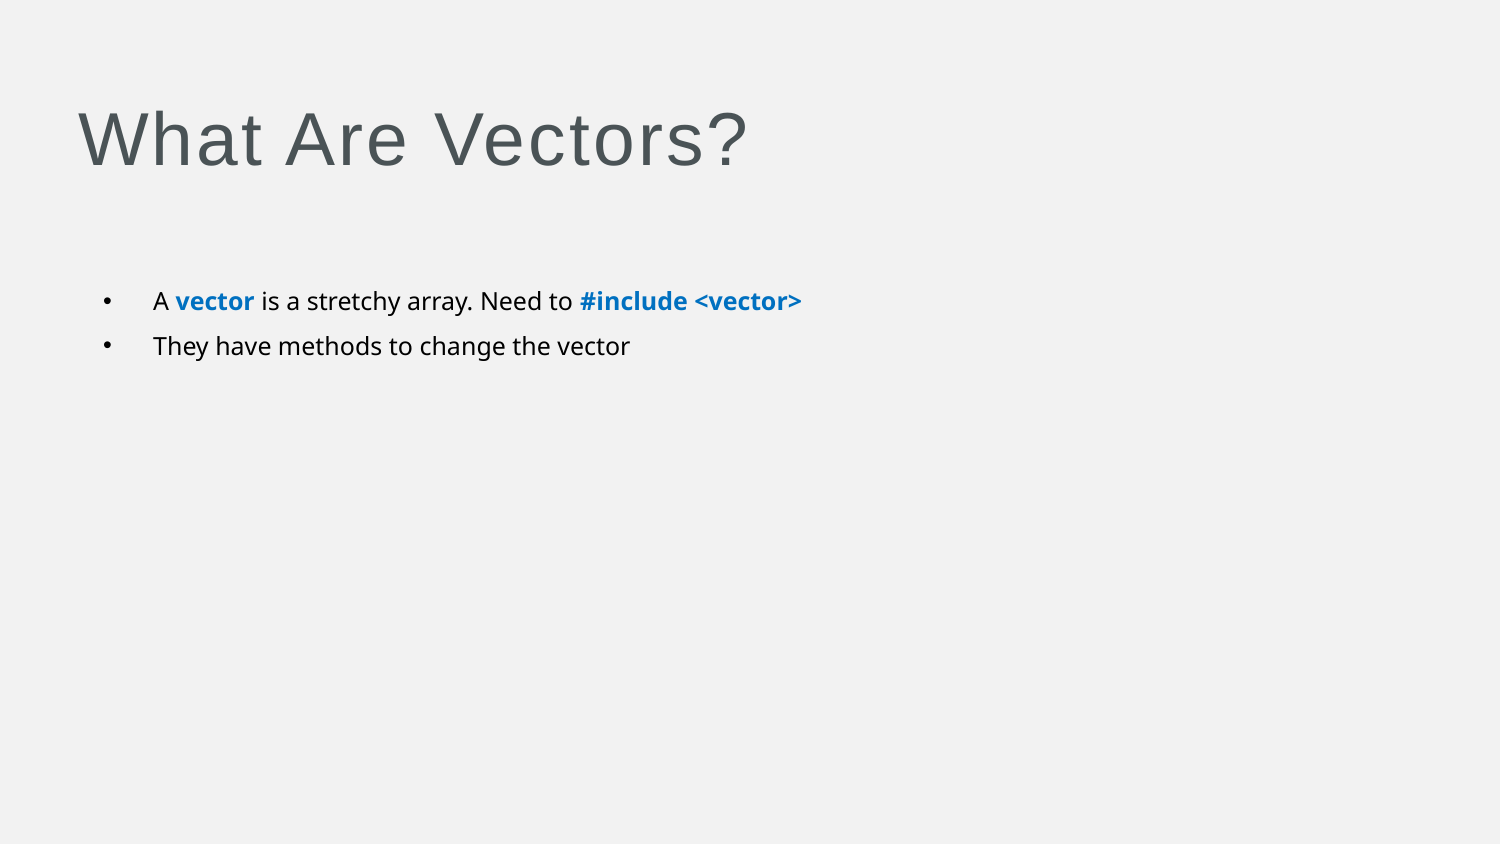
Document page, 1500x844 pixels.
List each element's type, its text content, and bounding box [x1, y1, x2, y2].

list A vector is a stretchy array. Need to #include <vector> They have methods to change the vector [68, 270, 946, 381]
title What Are Vectors? [66, 79, 1434, 194]
